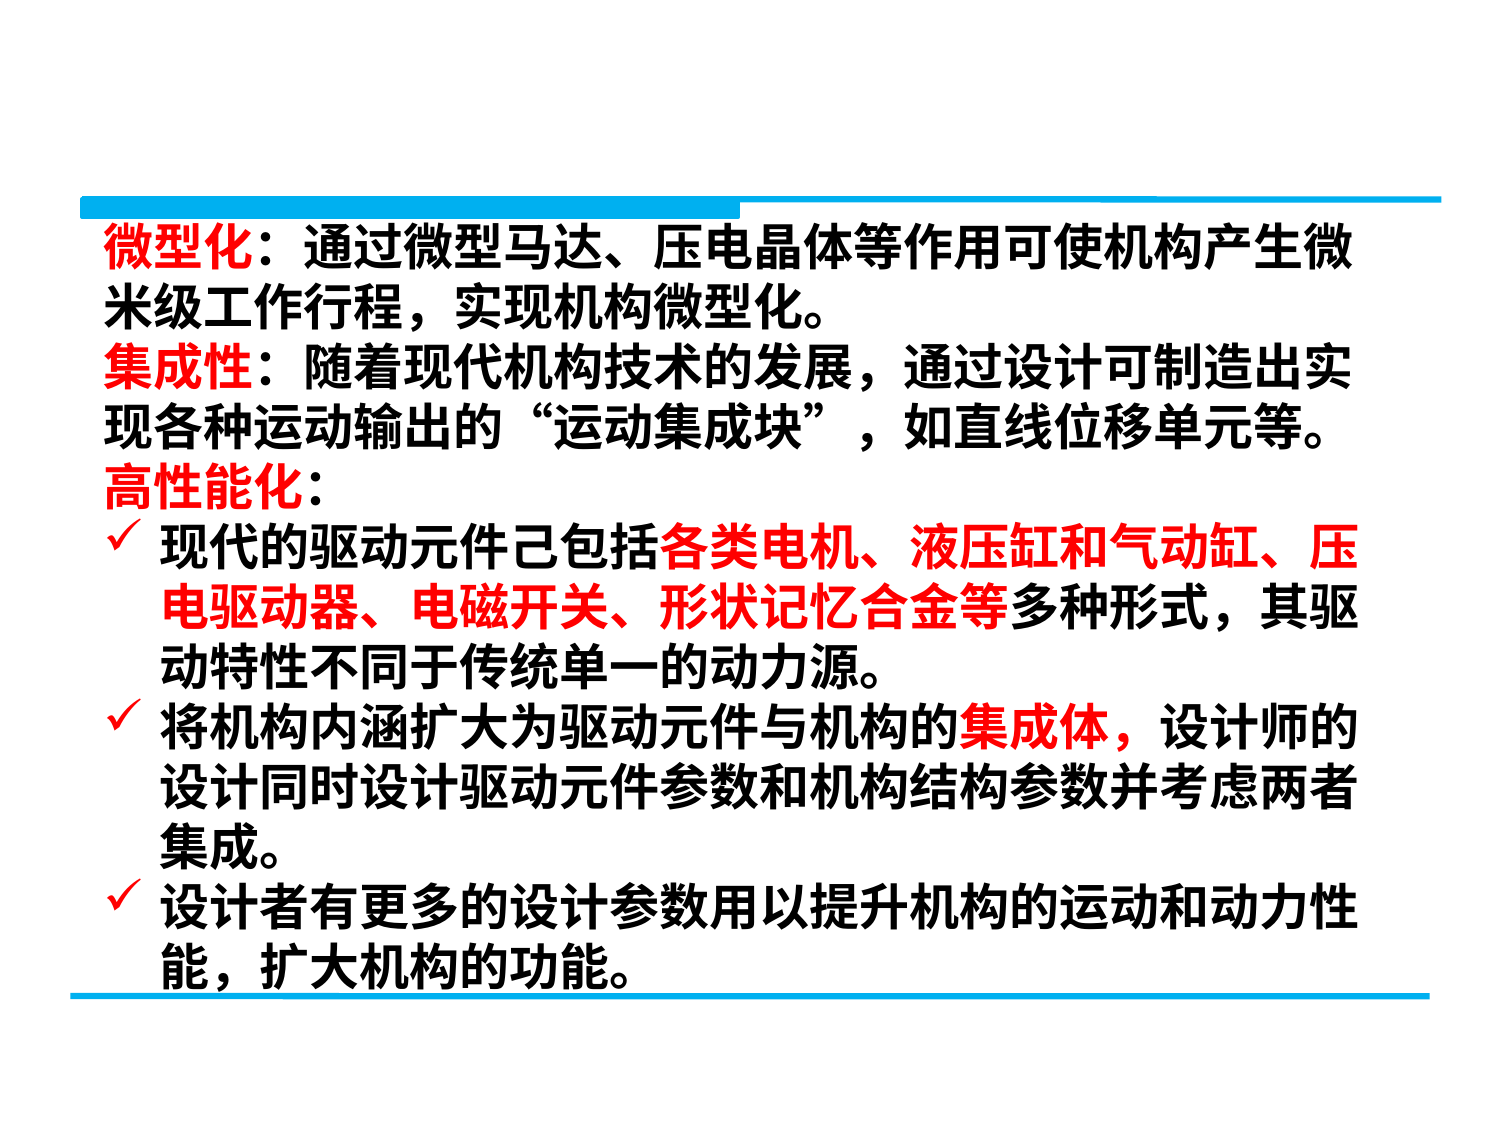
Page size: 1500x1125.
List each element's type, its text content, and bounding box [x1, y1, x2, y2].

list 微型化：通过微型马达、压电晶体等作用可使机构产生微米级工作行程，实现机构微型化。 集成性：随着现代机构技术的发展，通过设计可制造出实现各种运动输出的“运动集成块”，如直线位移单元等。 高性能化： 现代的驱动元件己包括各类电机、液压缸和气动缸、压电驱动器、电磁开关、形状记忆合金等多种形式，其驱动特性不同于传统单一的动力源。 将机构内涵扩大为驱动元件与机构的集成体，设计师的设计同时设计驱动元件参数和机构结构参数并考虑两者集成。 设计者有更多的设计参数用以提升机构的运动和动力性能，扩大机构的功能。 [88, 207, 1412, 1000]
